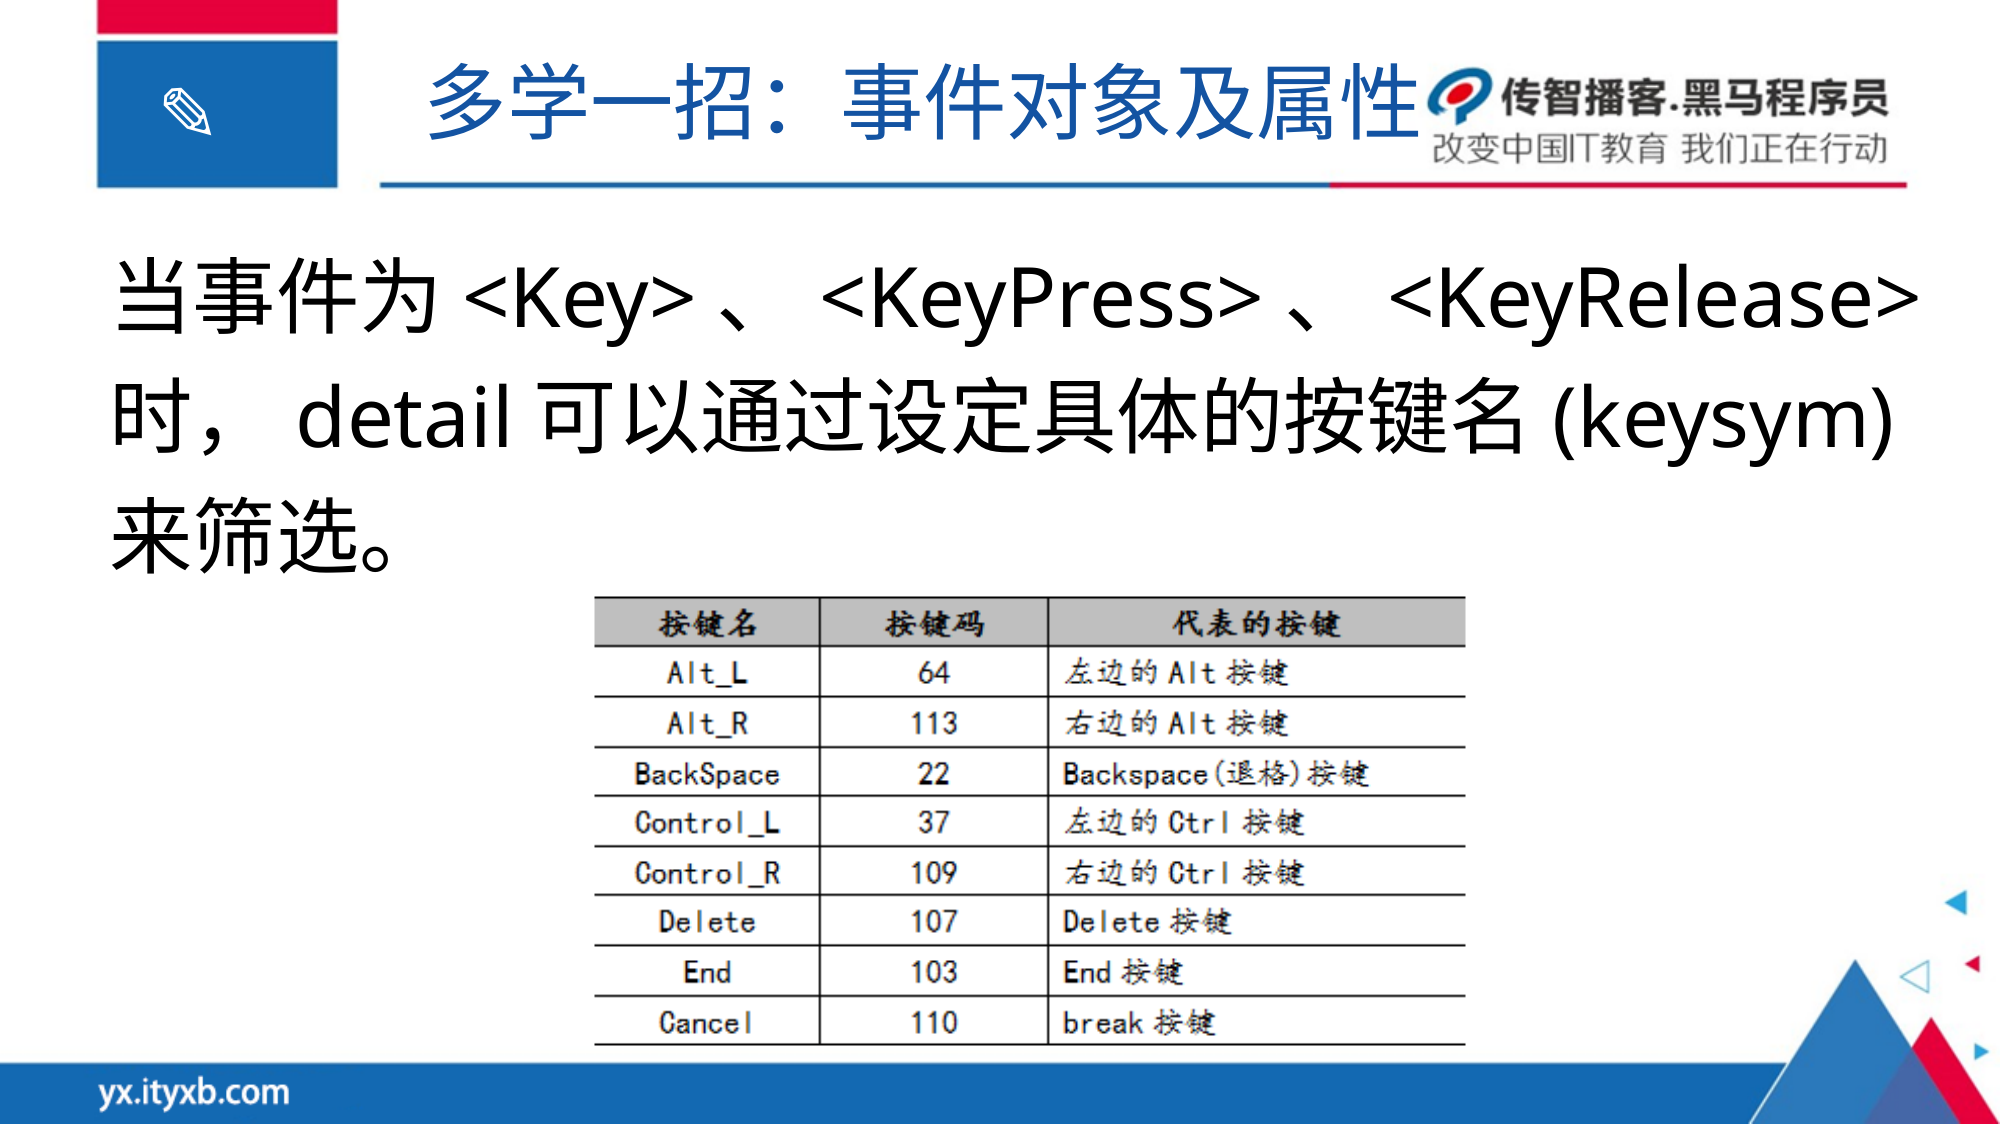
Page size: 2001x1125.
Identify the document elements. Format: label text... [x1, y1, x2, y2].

picture [0, 0, 2000, 1124]
text_box 当事件为<Key>、<KeyPress>、<KeyRelease>时，detail可以通过设定具体的按键名(keysym)来筛选。 [94, 216, 1966, 592]
text_box 多学一招：事件对象及属性 [409, 43, 1489, 158]
